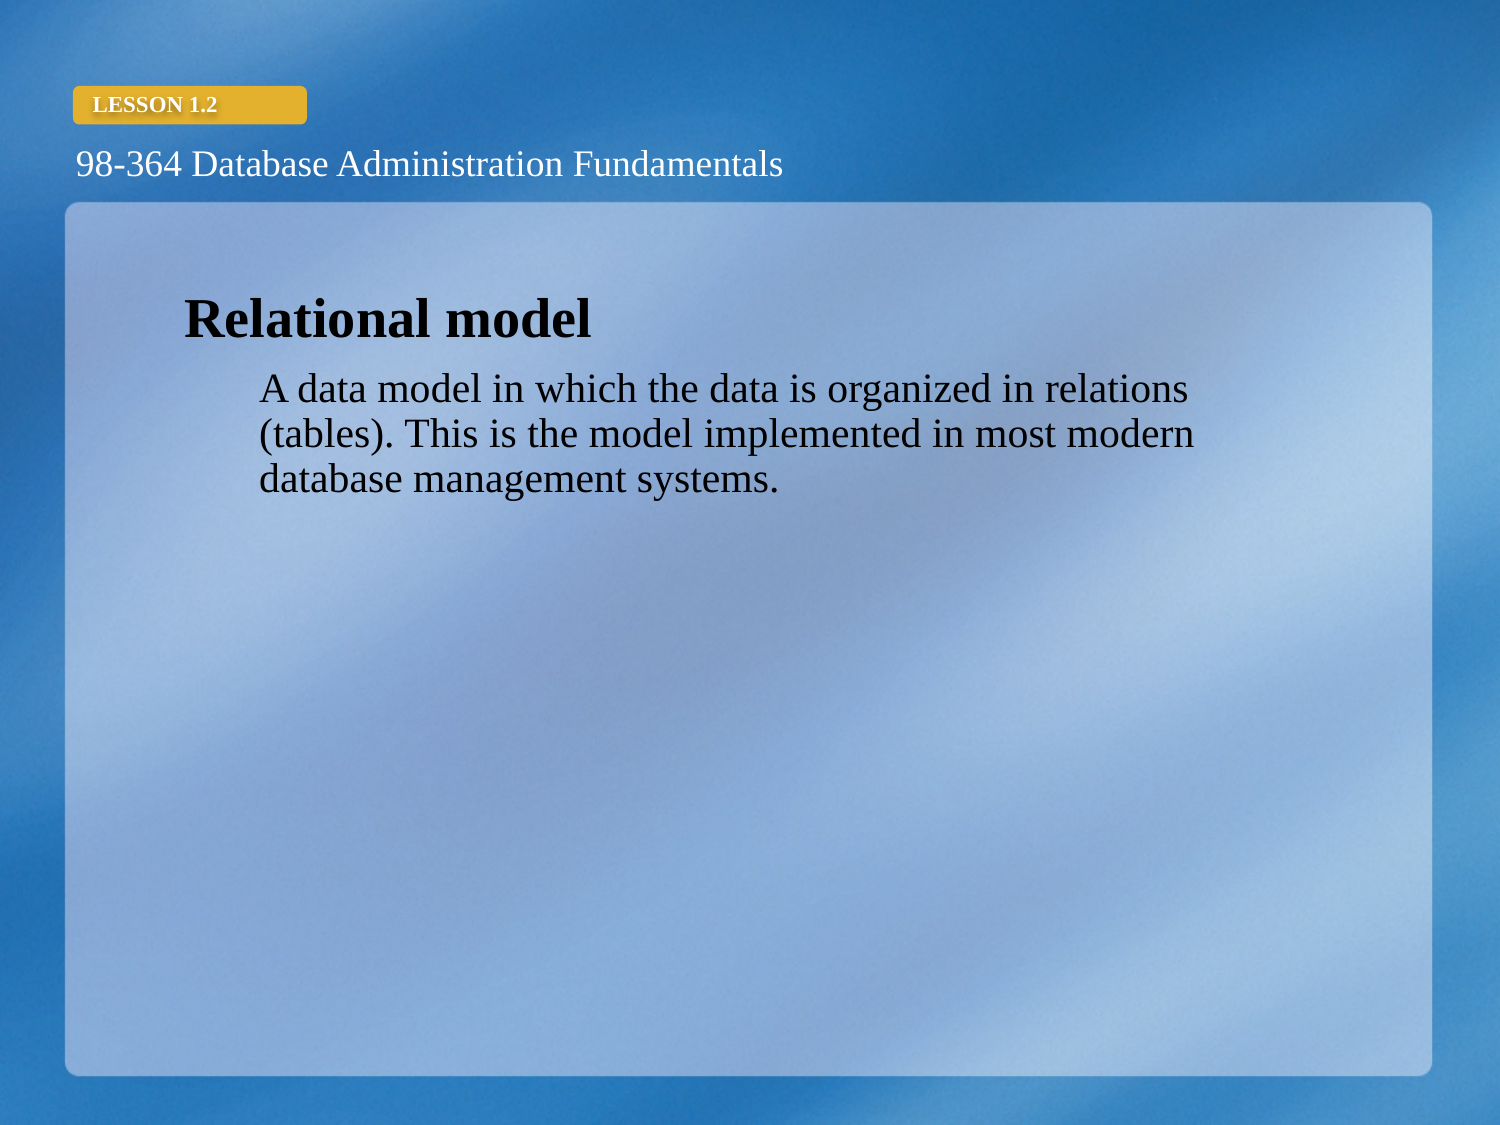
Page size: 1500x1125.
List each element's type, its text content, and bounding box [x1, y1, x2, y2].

picture [0, 0, 1500, 1125]
list Relational model A data model in which the data is organized in relations (tables). This is the model implemented in most modern database management systems. [169, 281, 1318, 986]
